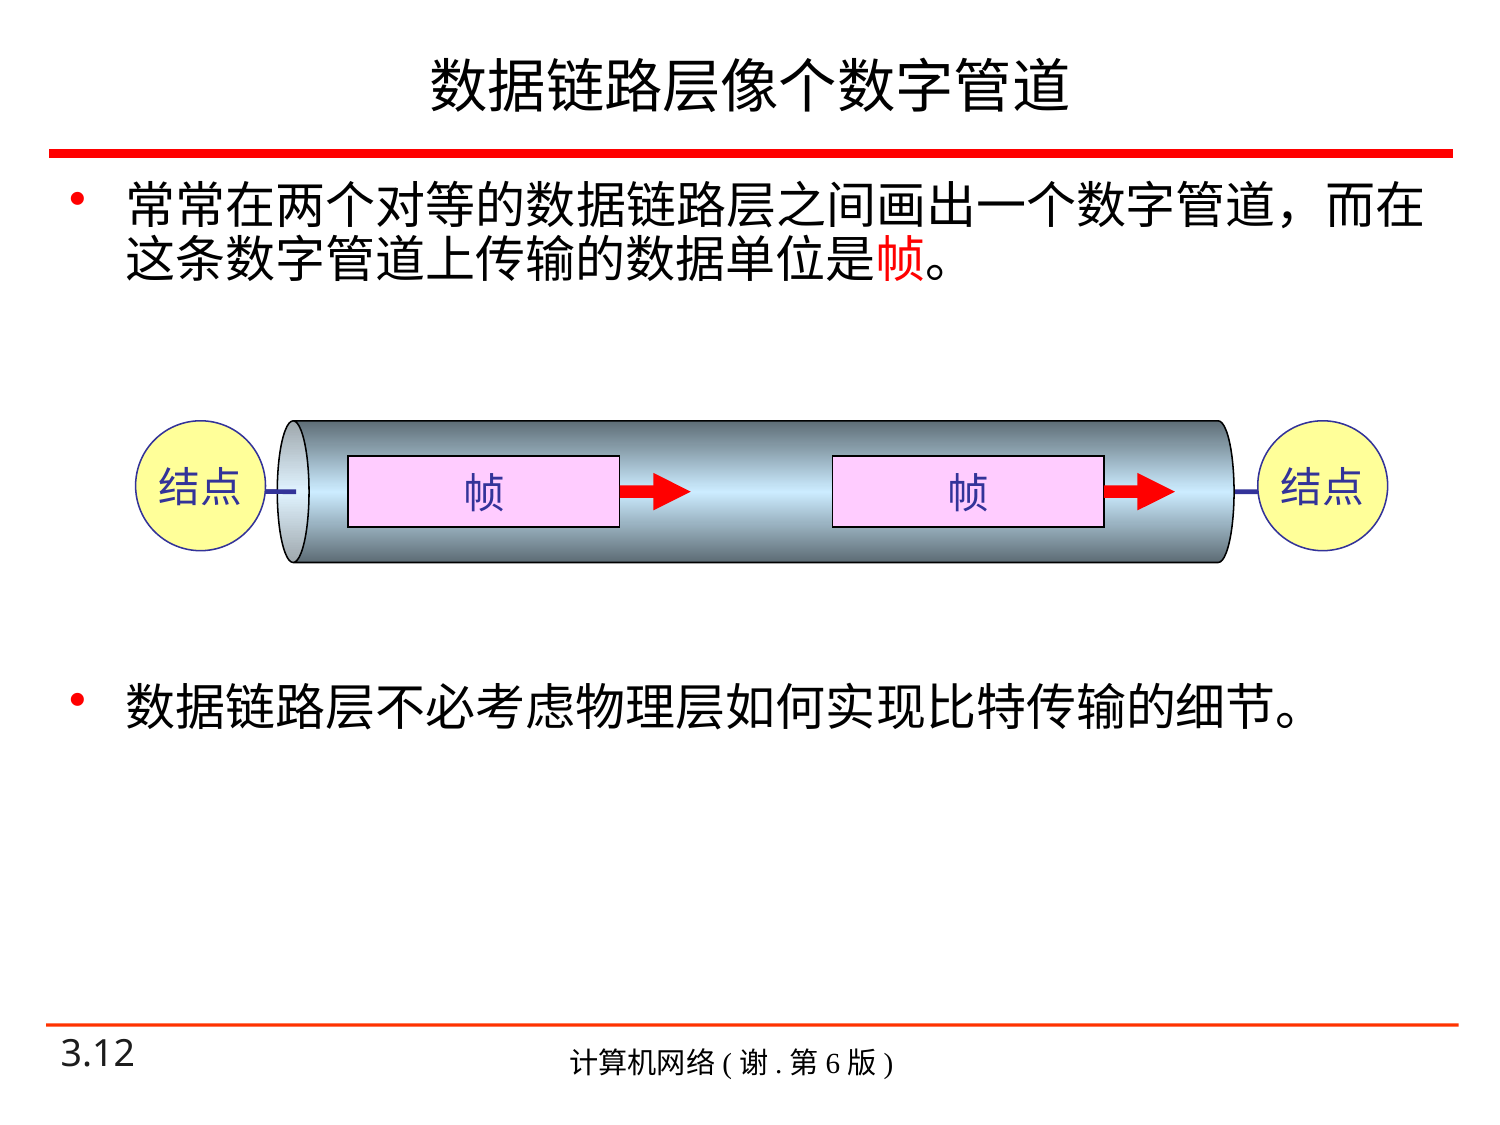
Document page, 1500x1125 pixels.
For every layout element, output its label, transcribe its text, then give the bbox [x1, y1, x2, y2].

title 数据链路层像个数字管道 [53, 30, 1447, 138]
list 常常在两个对等的数据链路层之间画出一个数字管道，而在这条数字管道上传输的数据单位是帧。 数据链路层不必考虑物理层如何实现比特传输的细节。 [54, 172, 1447, 1012]
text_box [135, 420, 1388, 563]
